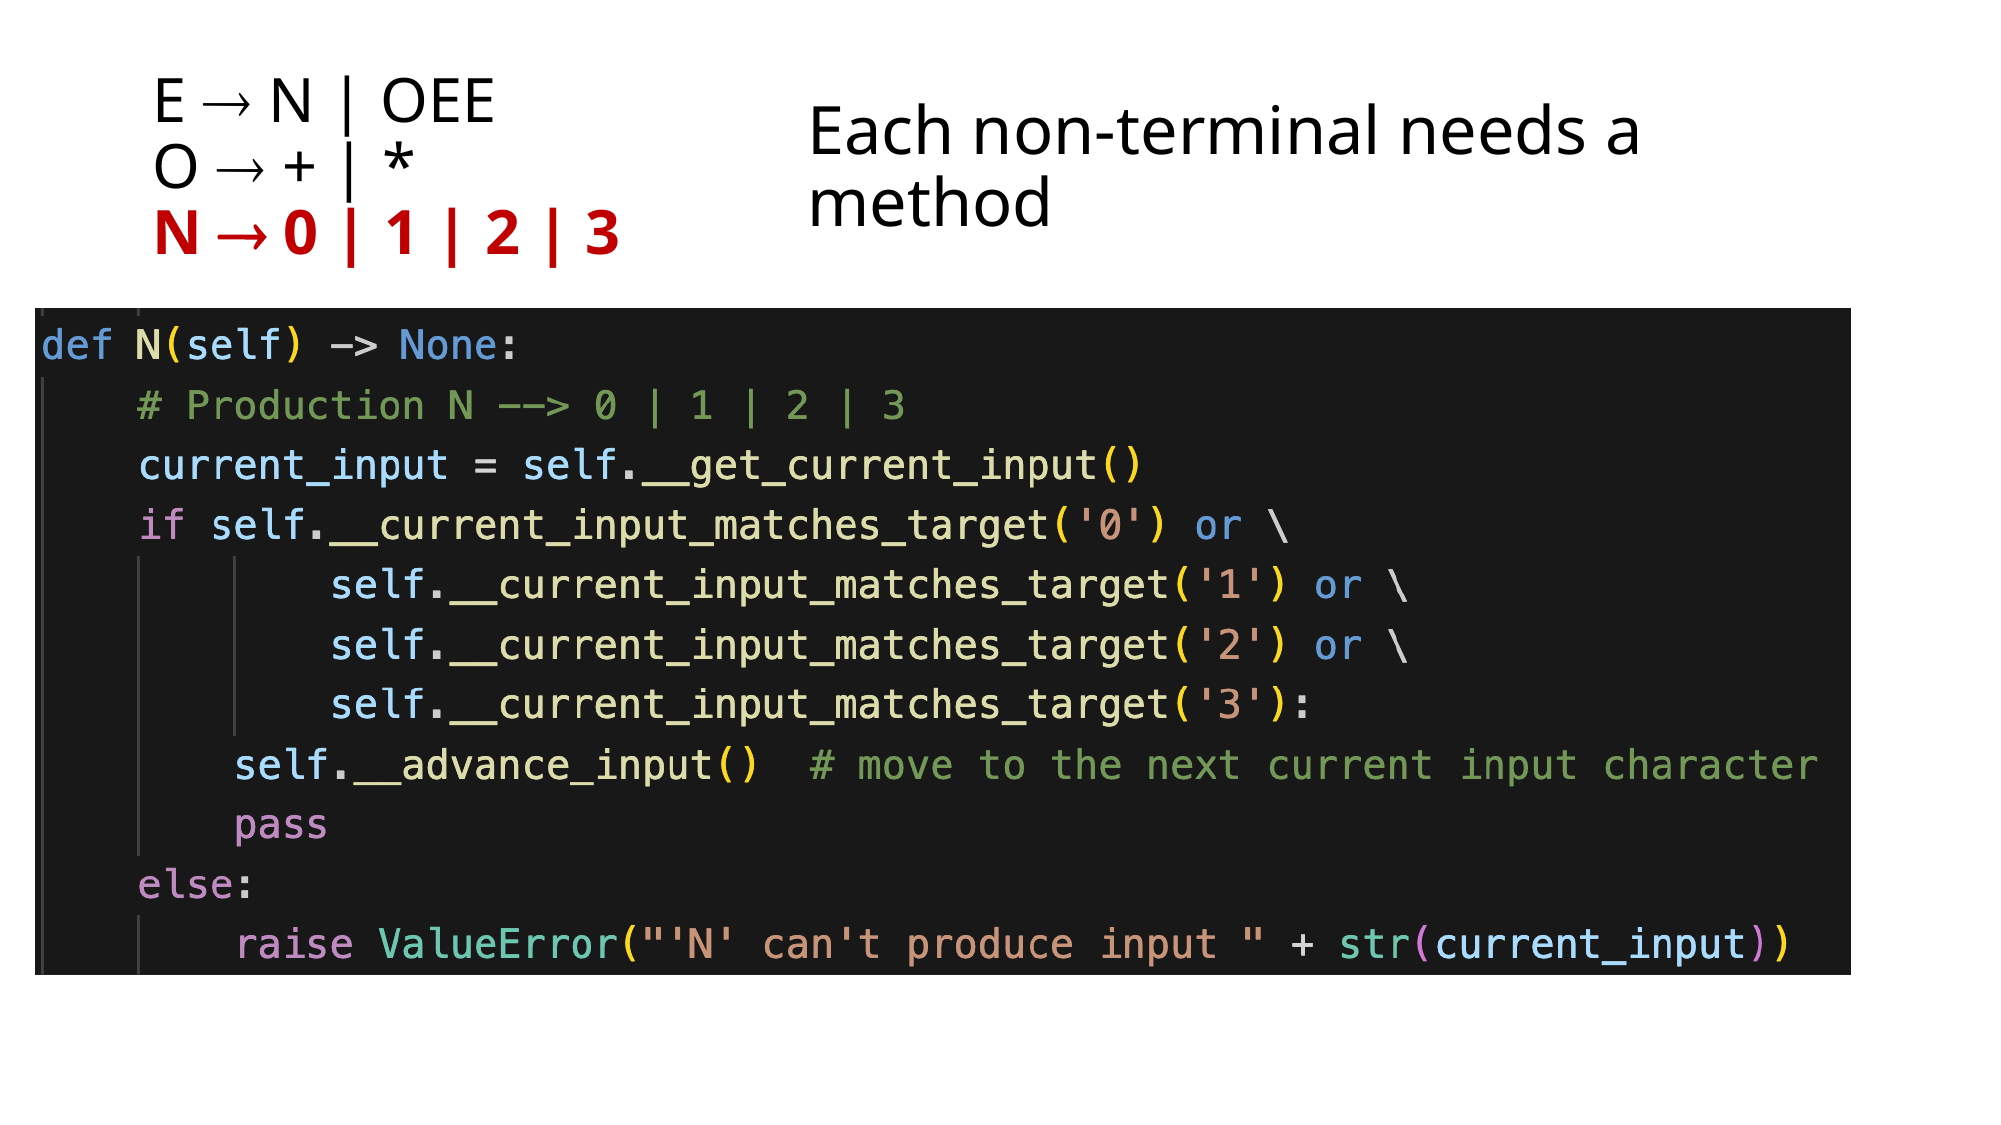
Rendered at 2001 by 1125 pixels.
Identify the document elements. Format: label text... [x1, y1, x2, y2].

text_box Each non-terminal needs a method [791, 59, 1863, 278]
picture [35, 308, 1851, 975]
title E  N | OEE O  + | * N  0 | 1 | 2 | 3 [137, 59, 645, 278]
